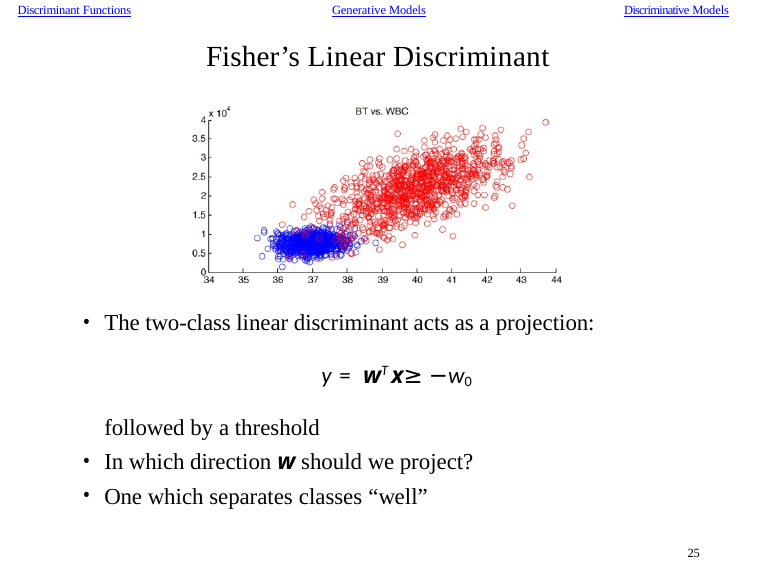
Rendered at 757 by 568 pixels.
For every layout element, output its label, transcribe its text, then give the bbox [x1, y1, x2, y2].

text_box Generative Models [330, 0, 429, 18]
picture [192, 105, 562, 283]
text_box Discriminant Functions [15, 0, 138, 18]
slide_number 25 [678, 544, 704, 564]
text_box Fisher’s Linear Discriminant [204, 34, 552, 73]
text_box Discriminative Models [622, 0, 741, 18]
text_box The two-class linear discriminant acts as a projection: y = wT x≥ −w0 followed by a threshold In which direction w should we project? One which separates classes “well” [76, 305, 600, 509]
